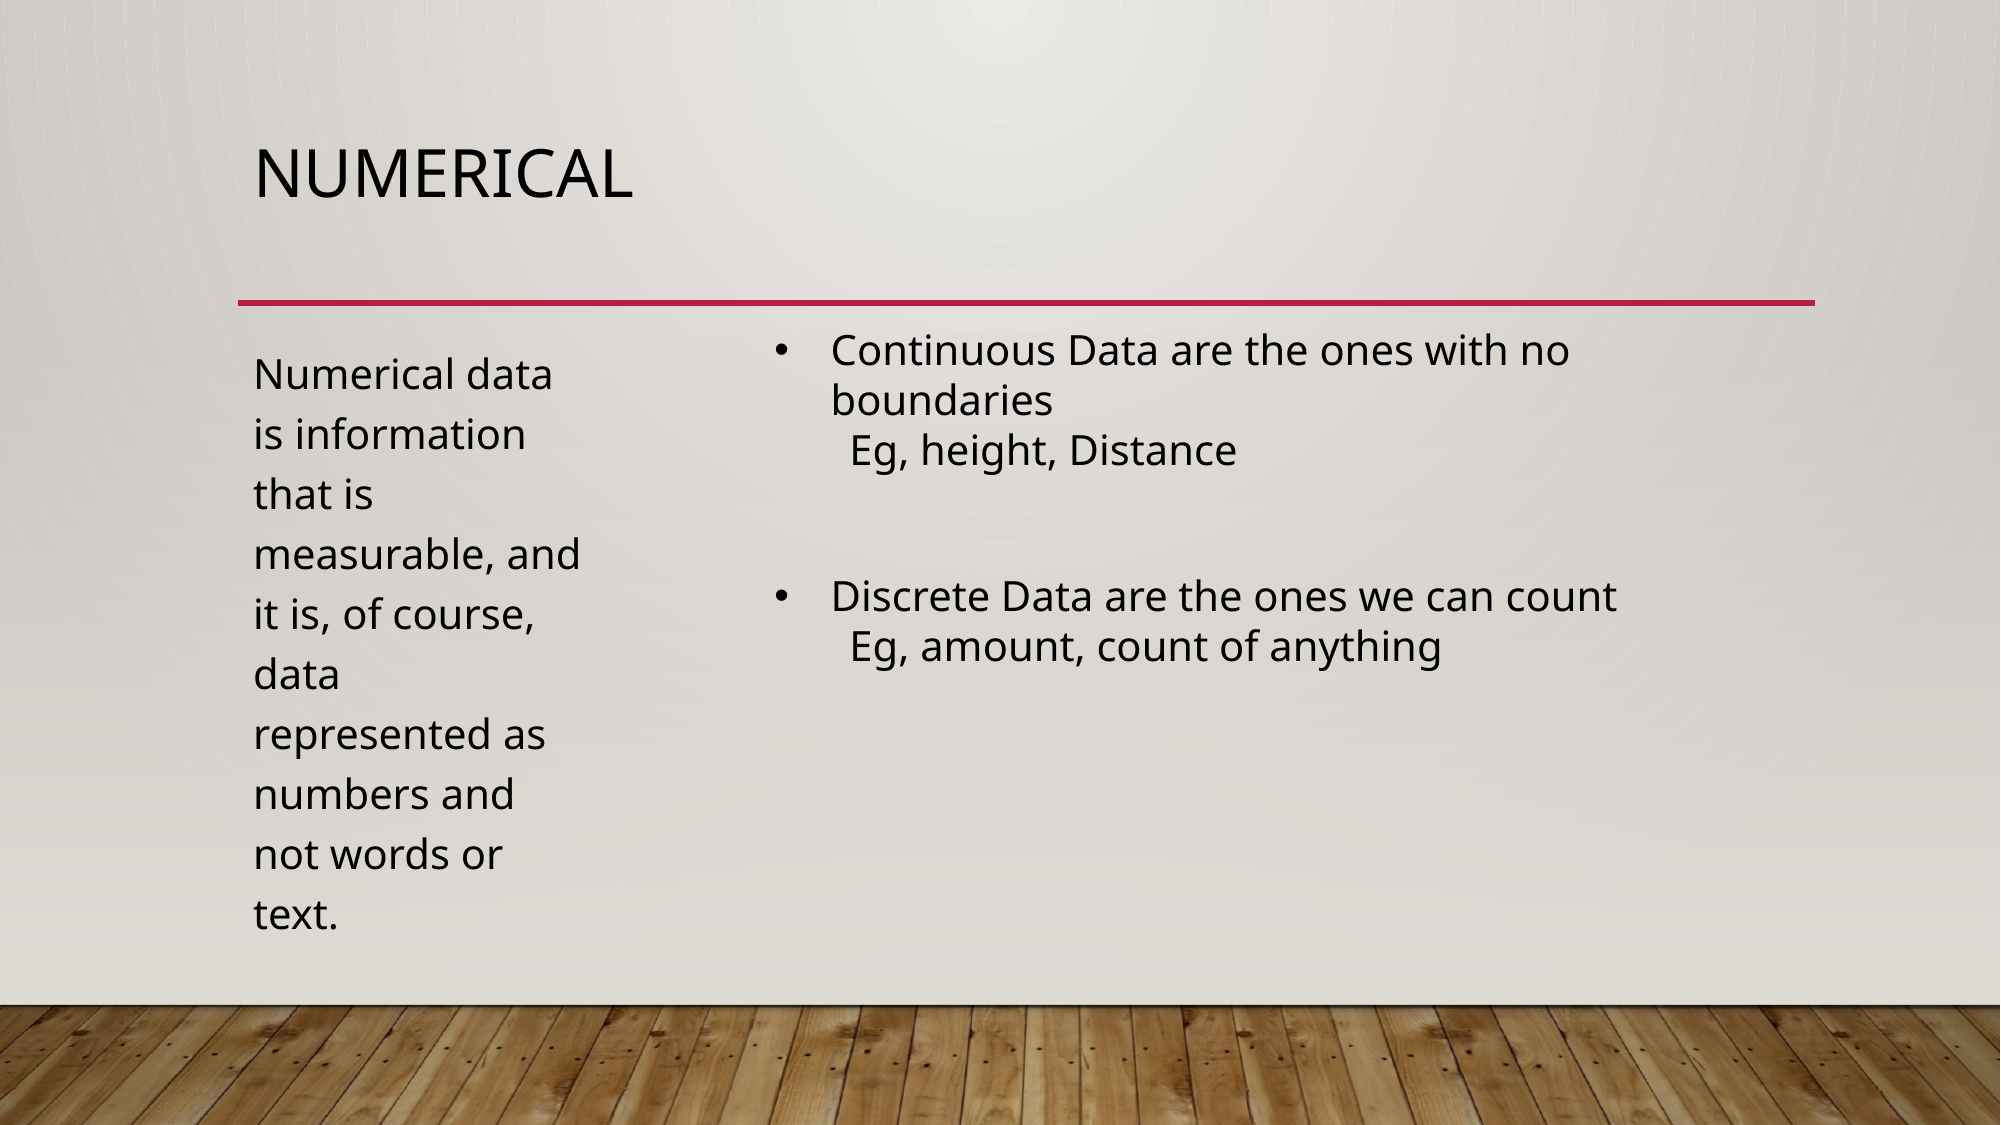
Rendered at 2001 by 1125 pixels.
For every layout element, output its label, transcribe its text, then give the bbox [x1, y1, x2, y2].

picture [0, 1005, 2000, 1125]
text_box Continuous Data are the ones with no boundaries Eg, height, Distance [759, 316, 1814, 482]
title Numerical [238, 131, 1814, 305]
list Numerical data is information that is measurable, and it is, of course, data represented as numbers and not words or text. [238, 330, 605, 896]
text_box Discrete Data are the ones we can count Eg, amount, count of anything [759, 562, 2000, 678]
